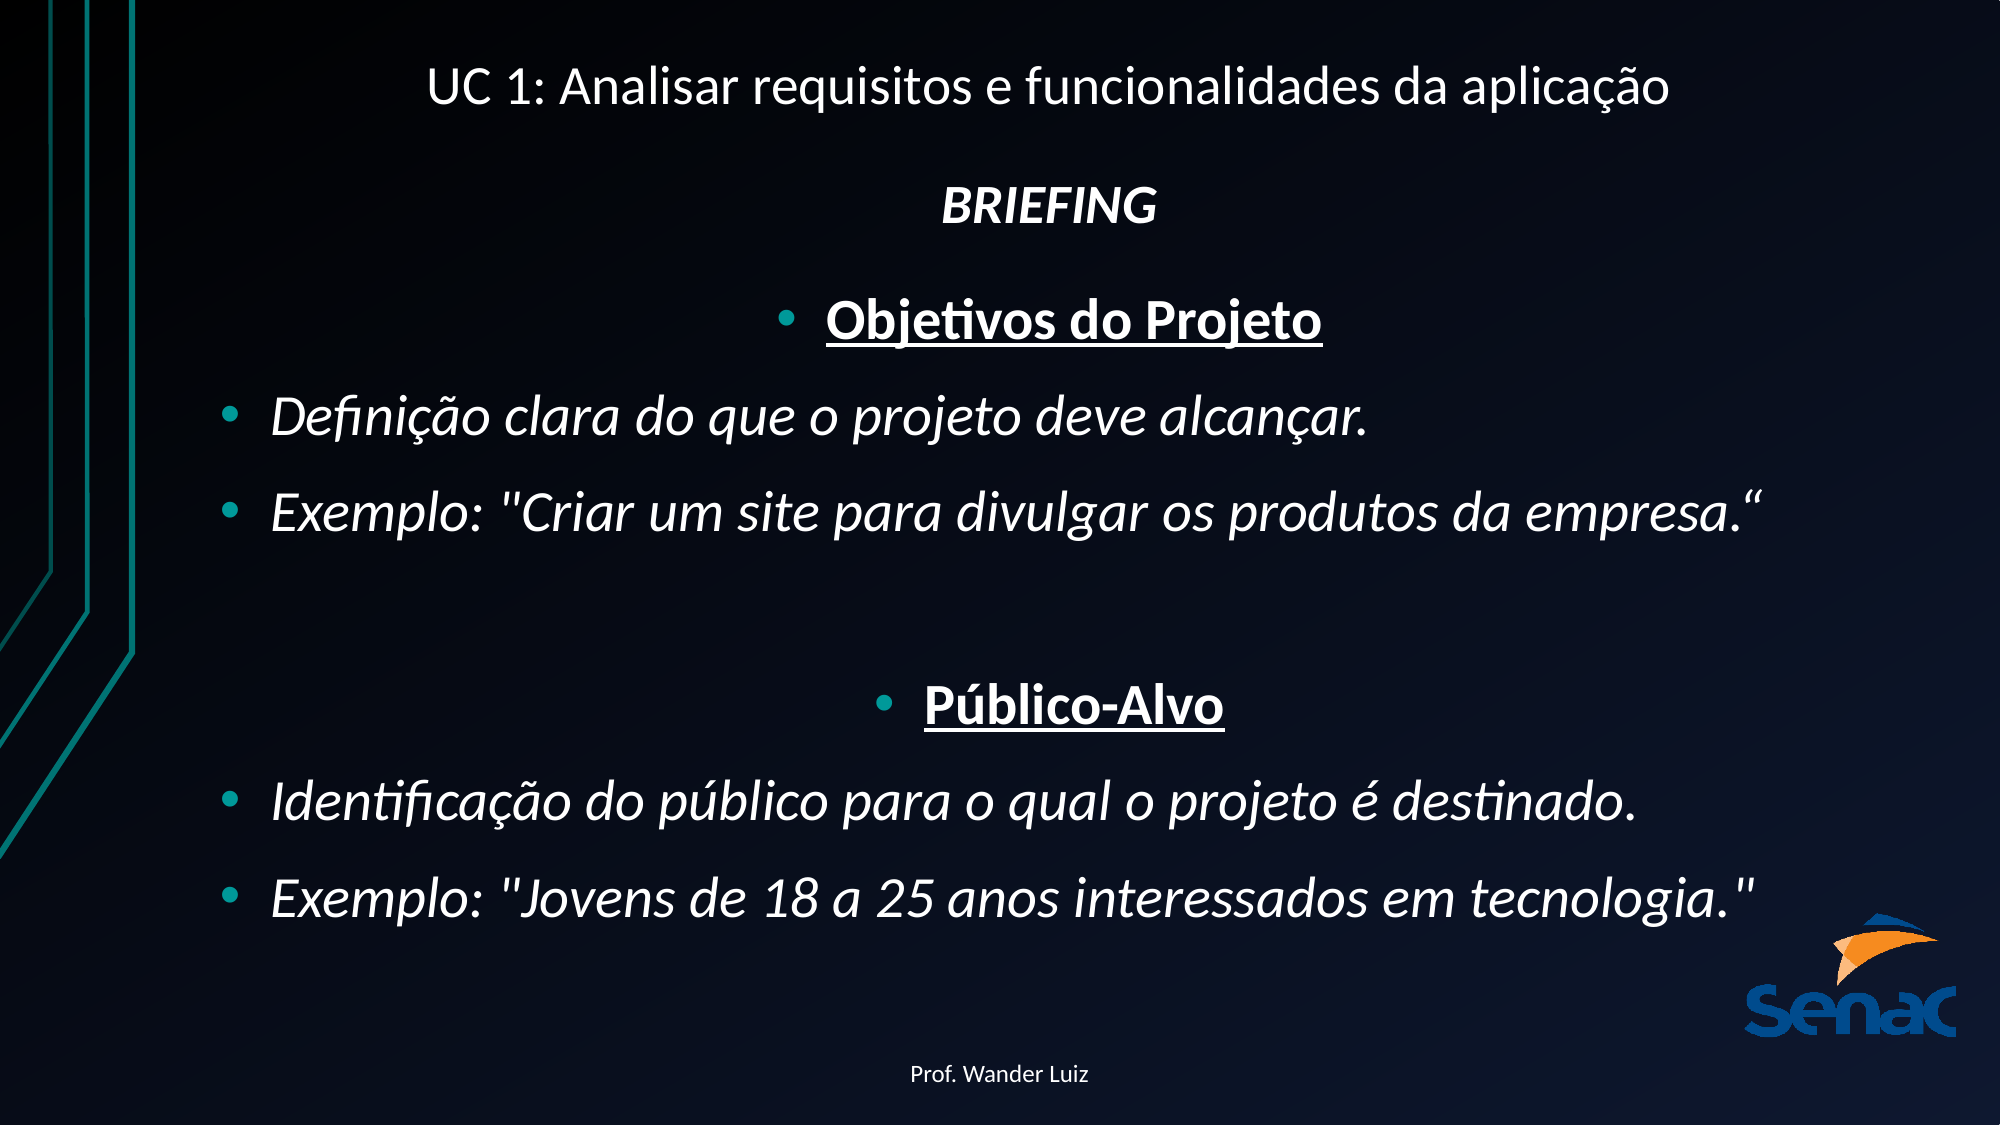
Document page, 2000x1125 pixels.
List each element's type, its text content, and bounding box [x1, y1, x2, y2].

list Objetivos do Projeto Definição clara do que o projeto deve alcançar. Exemplo: "Criar um site para divulgar os produtos da empresa.“ Público-Alvo Identificação do público para o qual o projeto é destinado. Exemplo: "Jovens de 18 a 25 anos interessados em tecnologia." [199, 279, 1900, 1012]
footer Prof. Wander Luiz [566, 1042, 1433, 1103]
picture [1699, 824, 2000, 1125]
title UC 1: Analisar requisitos e funcionalidades da aplicação BRIEFING [199, 45, 1900, 246]
